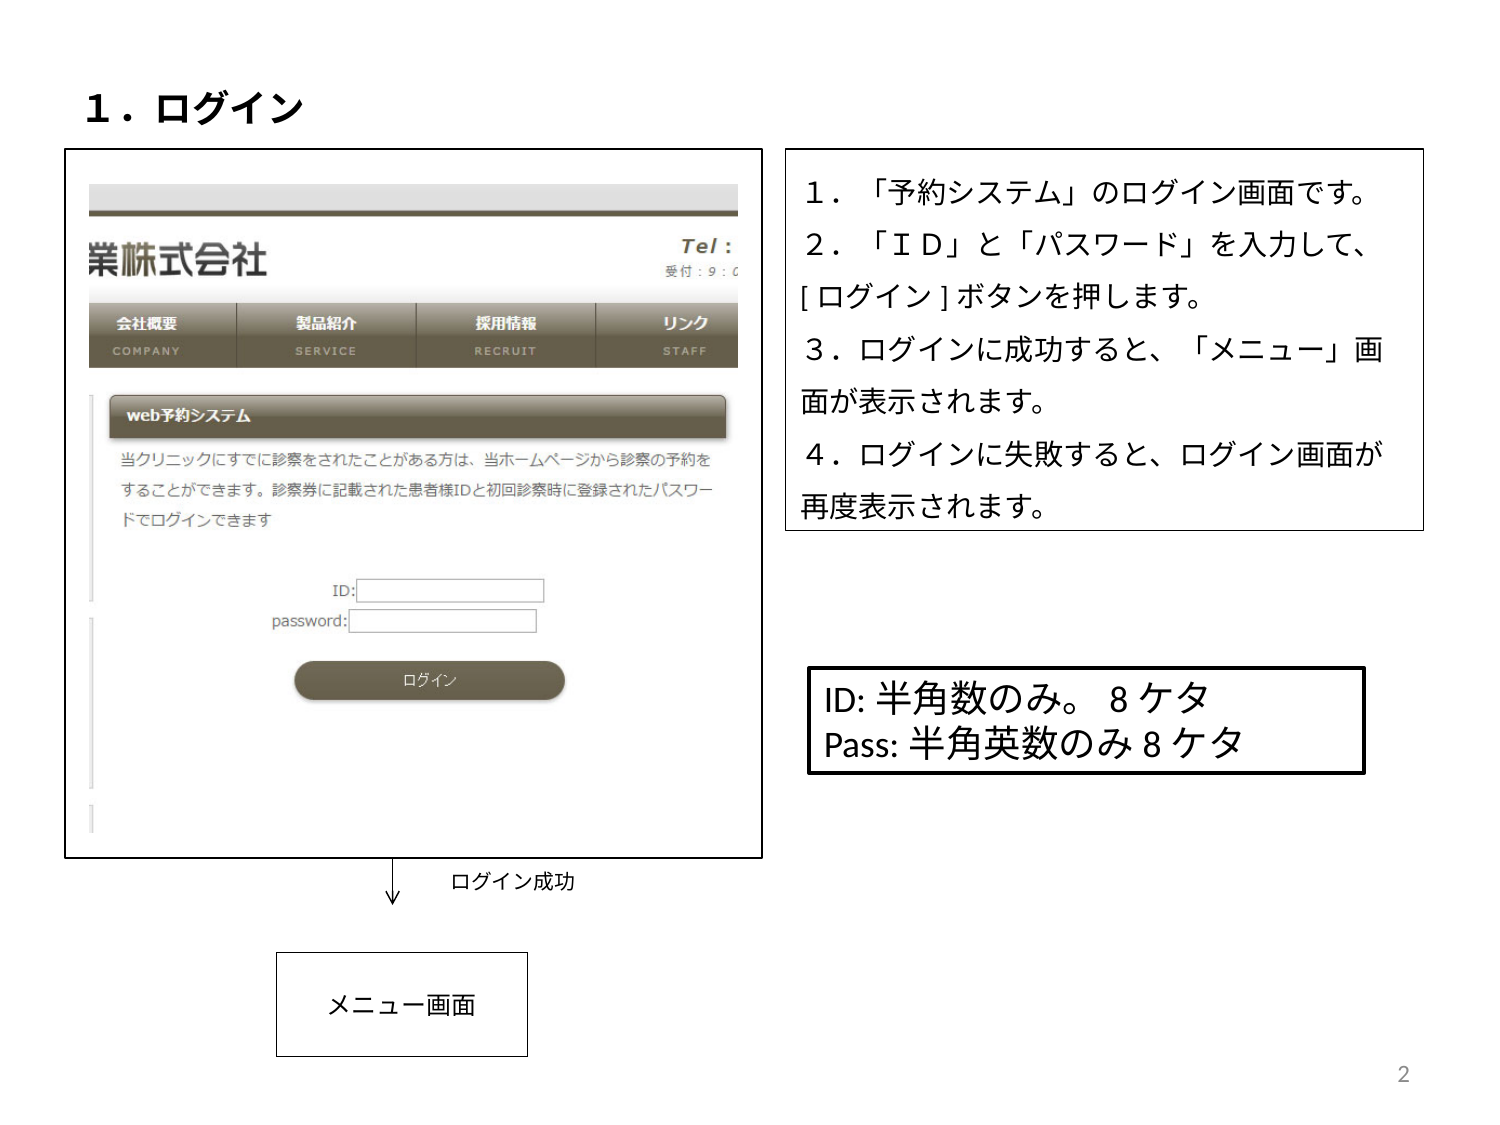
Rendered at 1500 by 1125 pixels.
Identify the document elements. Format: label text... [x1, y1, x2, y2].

text_box ログイン成功 [435, 861, 609, 901]
text_box メニュー画面 [276, 952, 528, 1057]
text_box ID:半角数のみ。8ケタ Pass:半角英数のみ8ケタ [807, 666, 1366, 775]
picture [88, 184, 738, 834]
text_box [63, 147, 764, 860]
text_box １．ログイン [64, 78, 609, 138]
slide_number 2 [1074, 1042, 1425, 1103]
text_box １．「予約システム」のログイン画面です。 ２．「ＩＤ」と「パスワード」を入力して、[ログイン]ボタンを押します。 ３．ログインに成功すると、「メニュー」画面が表示されます。 ４．ログインに失敗すると、ログイン画面が再度表示されます。 [785, 148, 1424, 531]
